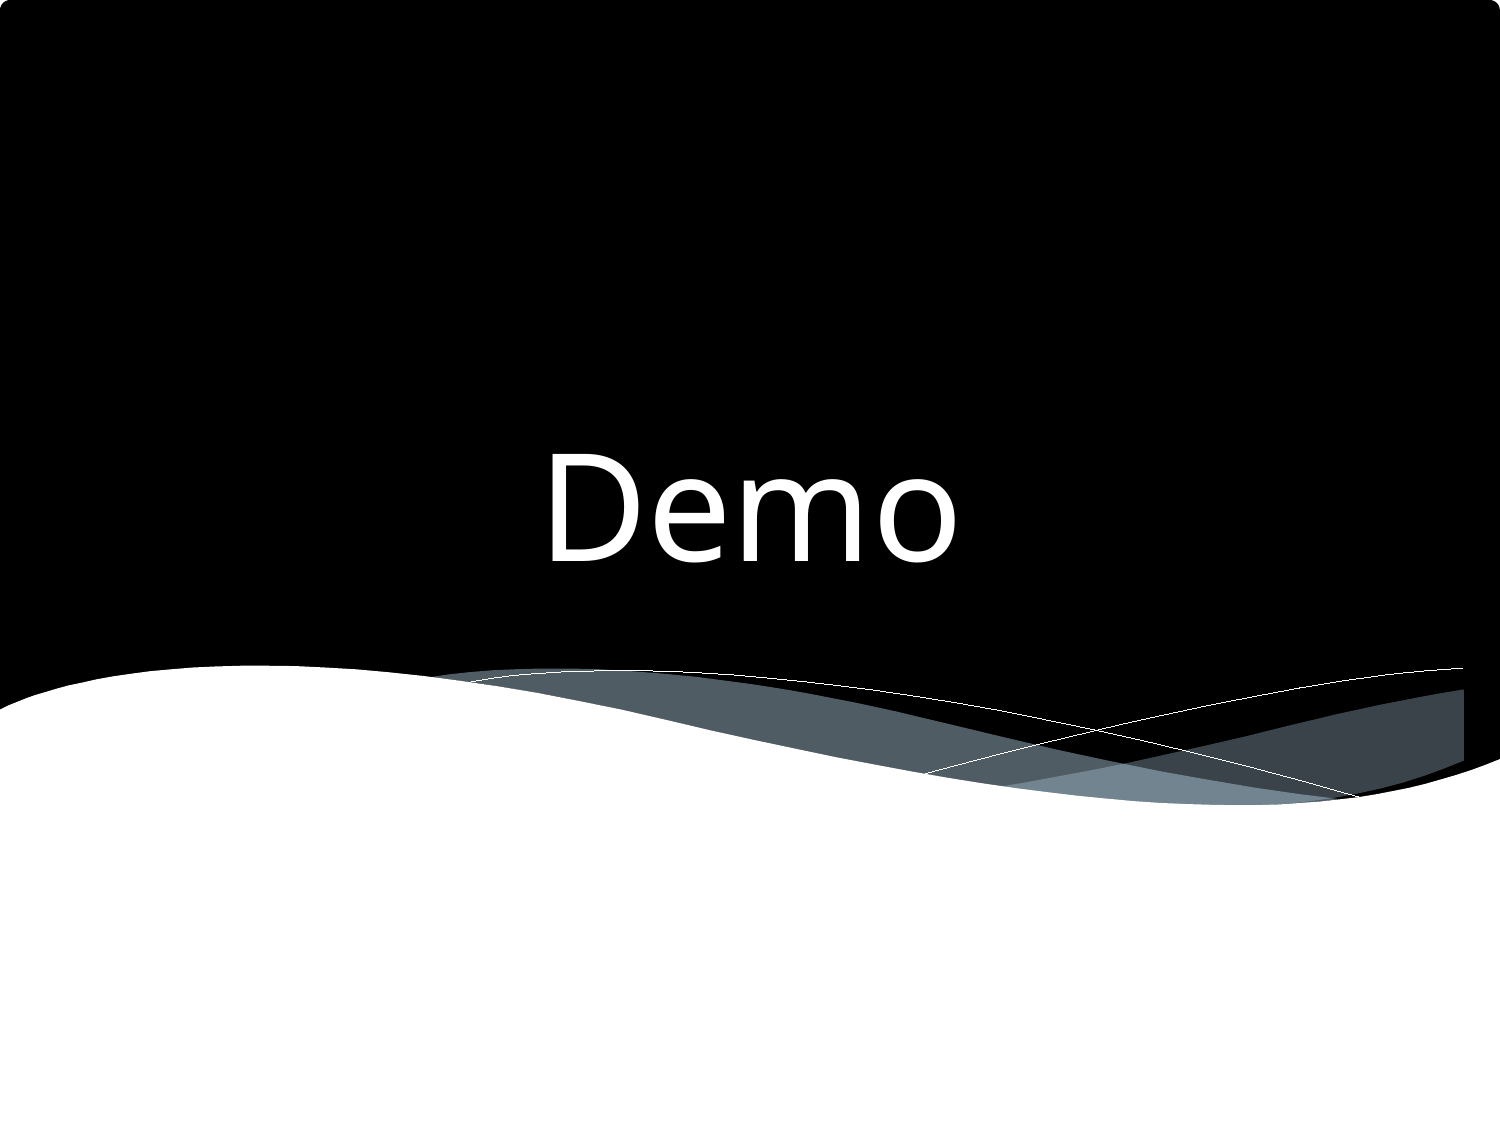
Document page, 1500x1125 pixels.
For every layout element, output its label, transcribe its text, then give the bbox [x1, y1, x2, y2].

title Demo [113, 404, 1389, 655]
